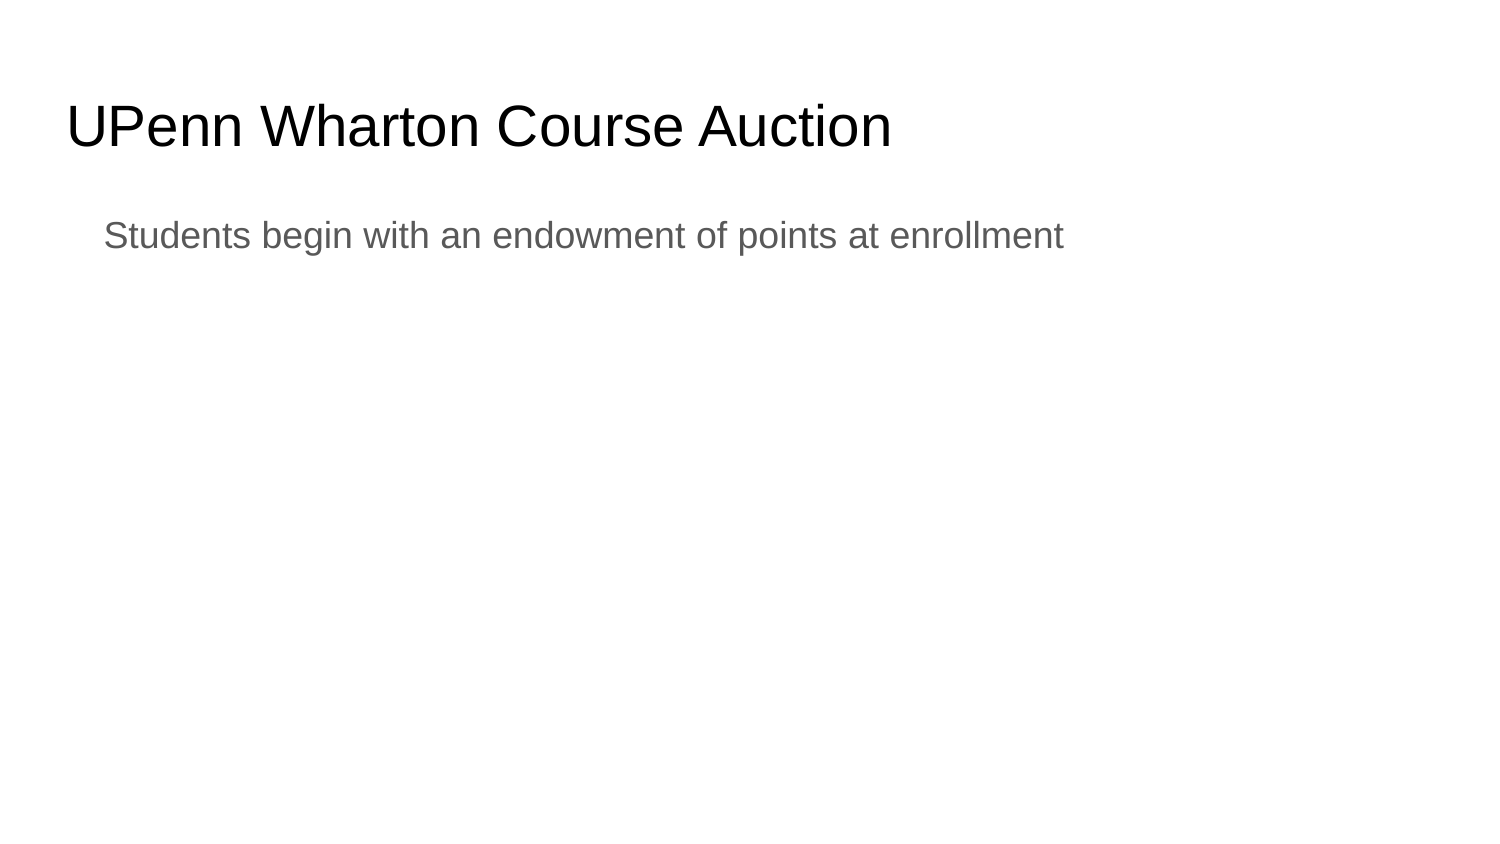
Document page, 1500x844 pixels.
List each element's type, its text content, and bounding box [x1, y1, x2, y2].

title UPenn Wharton Course Auction [51, 72, 1449, 167]
list Students begin with an endowment of points at enrollment [51, 189, 1449, 750]
